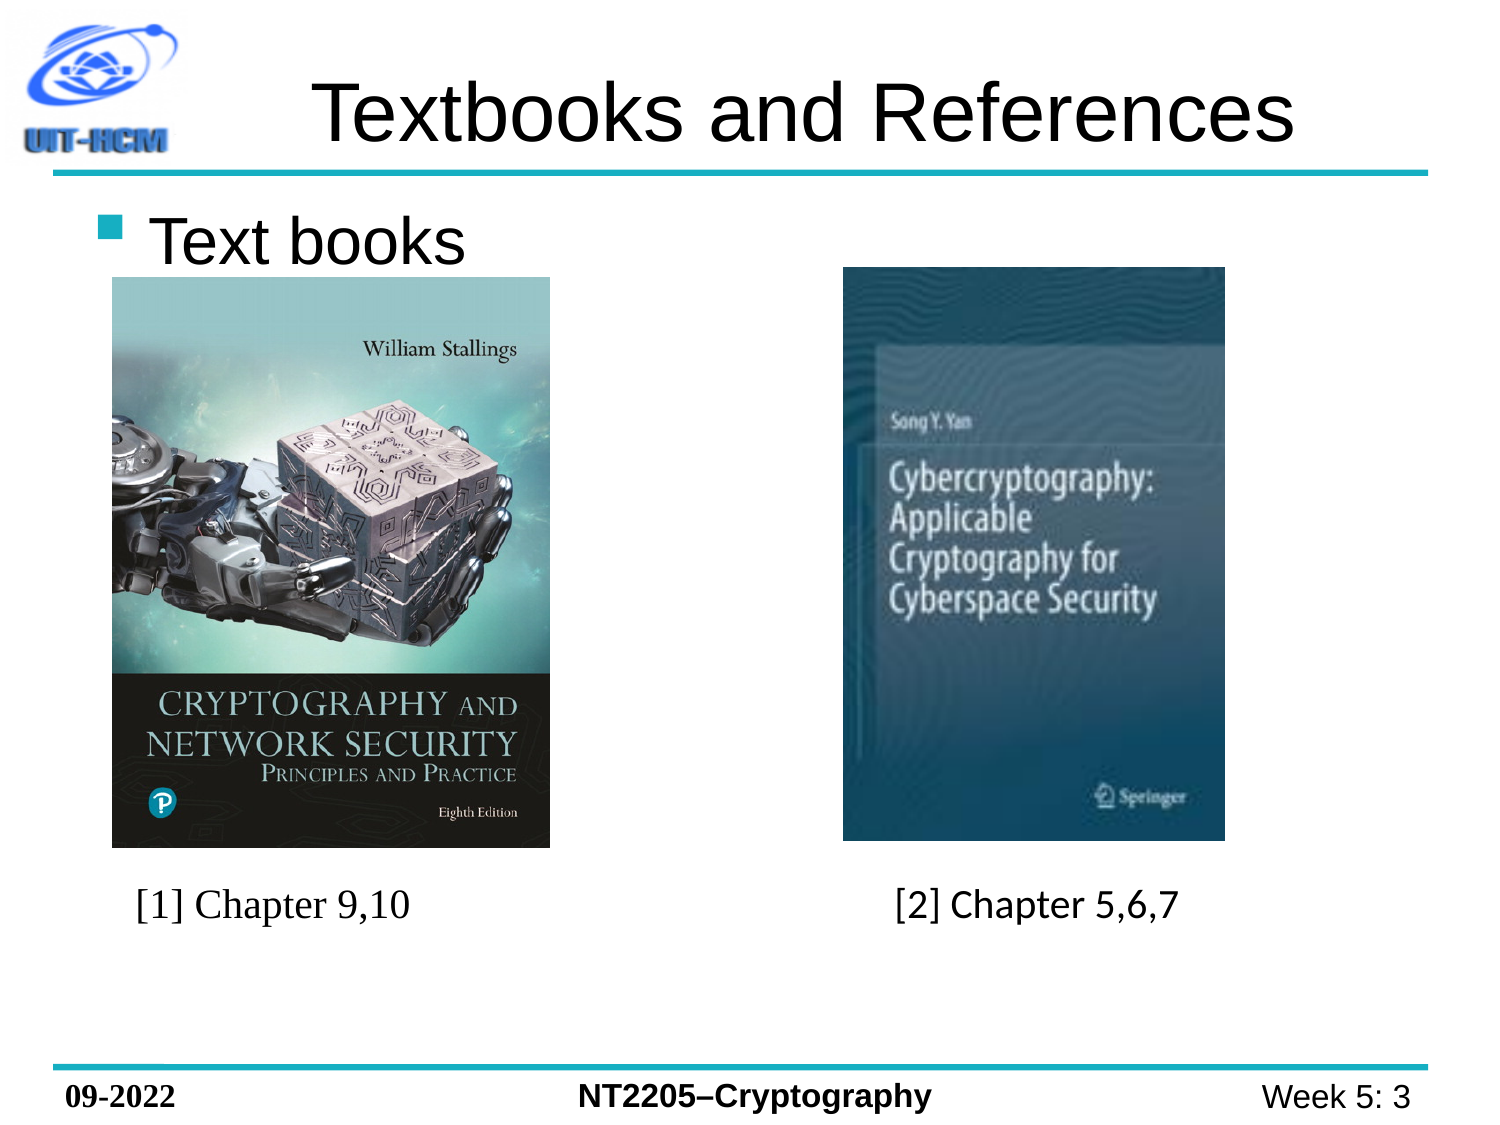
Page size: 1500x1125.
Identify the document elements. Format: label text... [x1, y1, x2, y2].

picture [843, 267, 1225, 841]
text_box [1] Chapter 9,10 [120, 868, 628, 934]
picture [5, 9, 197, 167]
text_box [2] Chapter 5,6,7 [804, 868, 1357, 934]
picture [111, 277, 550, 848]
title Textbooks and References [295, 42, 1388, 173]
list Text books [76, 190, 1081, 285]
